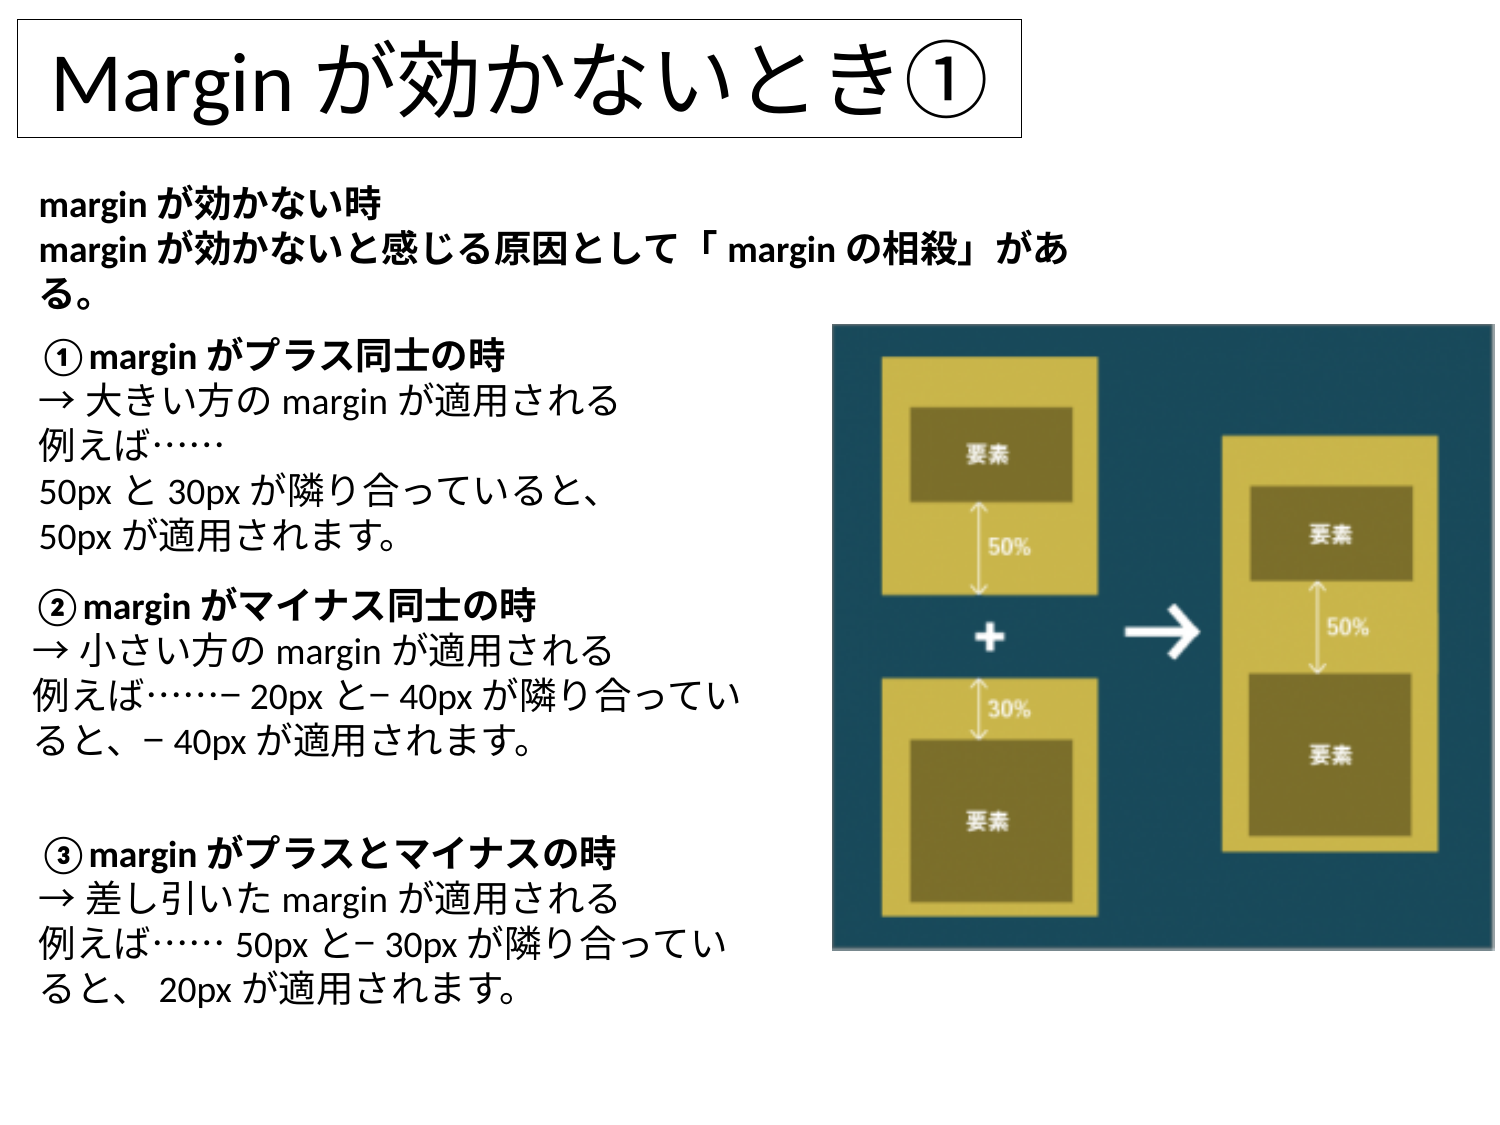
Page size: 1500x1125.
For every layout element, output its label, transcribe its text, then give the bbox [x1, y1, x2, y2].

text_box marginが効かない時 marginが効かないと感じる原因として「marginの相殺」がある。 [23, 172, 1099, 368]
text_box ①marginがプラス同士の時 →大きい方のmarginが適用される 例えば…… 50pxと30pxが隣り合っていると、 50pxが適用されます。 [23, 324, 774, 564]
picture [832, 324, 1495, 951]
title Marginが効かないとき① [17, 19, 1022, 138]
text_box ③marginがプラスとマイナスの時 →差し引いたmarginが適用される 例えば……50pxと−30pxが隣り合っていると、20pxが適用されます。 [23, 822, 774, 1017]
text_box ②marginがマイナス同士の時 →小さい方のmarginが適用される 例えば……−20pxと−40pxが隣り合っていると、−40pxが適用されます。 [18, 574, 768, 770]
